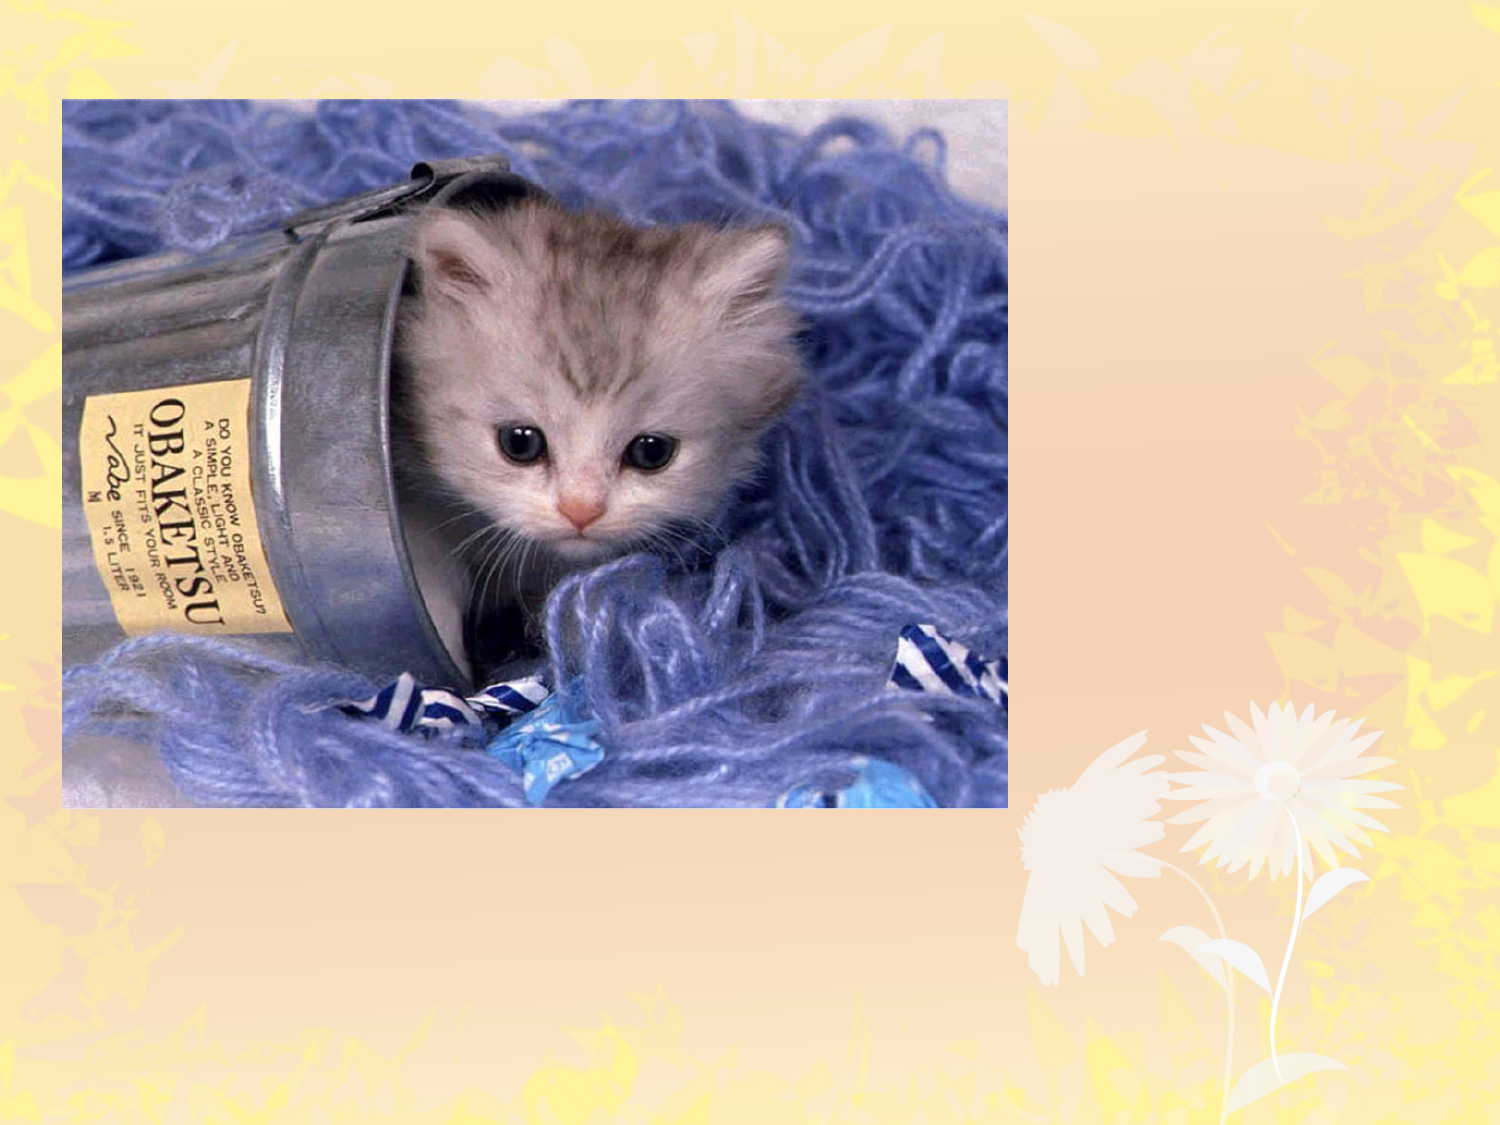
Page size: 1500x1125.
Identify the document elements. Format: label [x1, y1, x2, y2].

picture [0, 0, 1500, 1125]
list [62, 99, 1009, 809]
